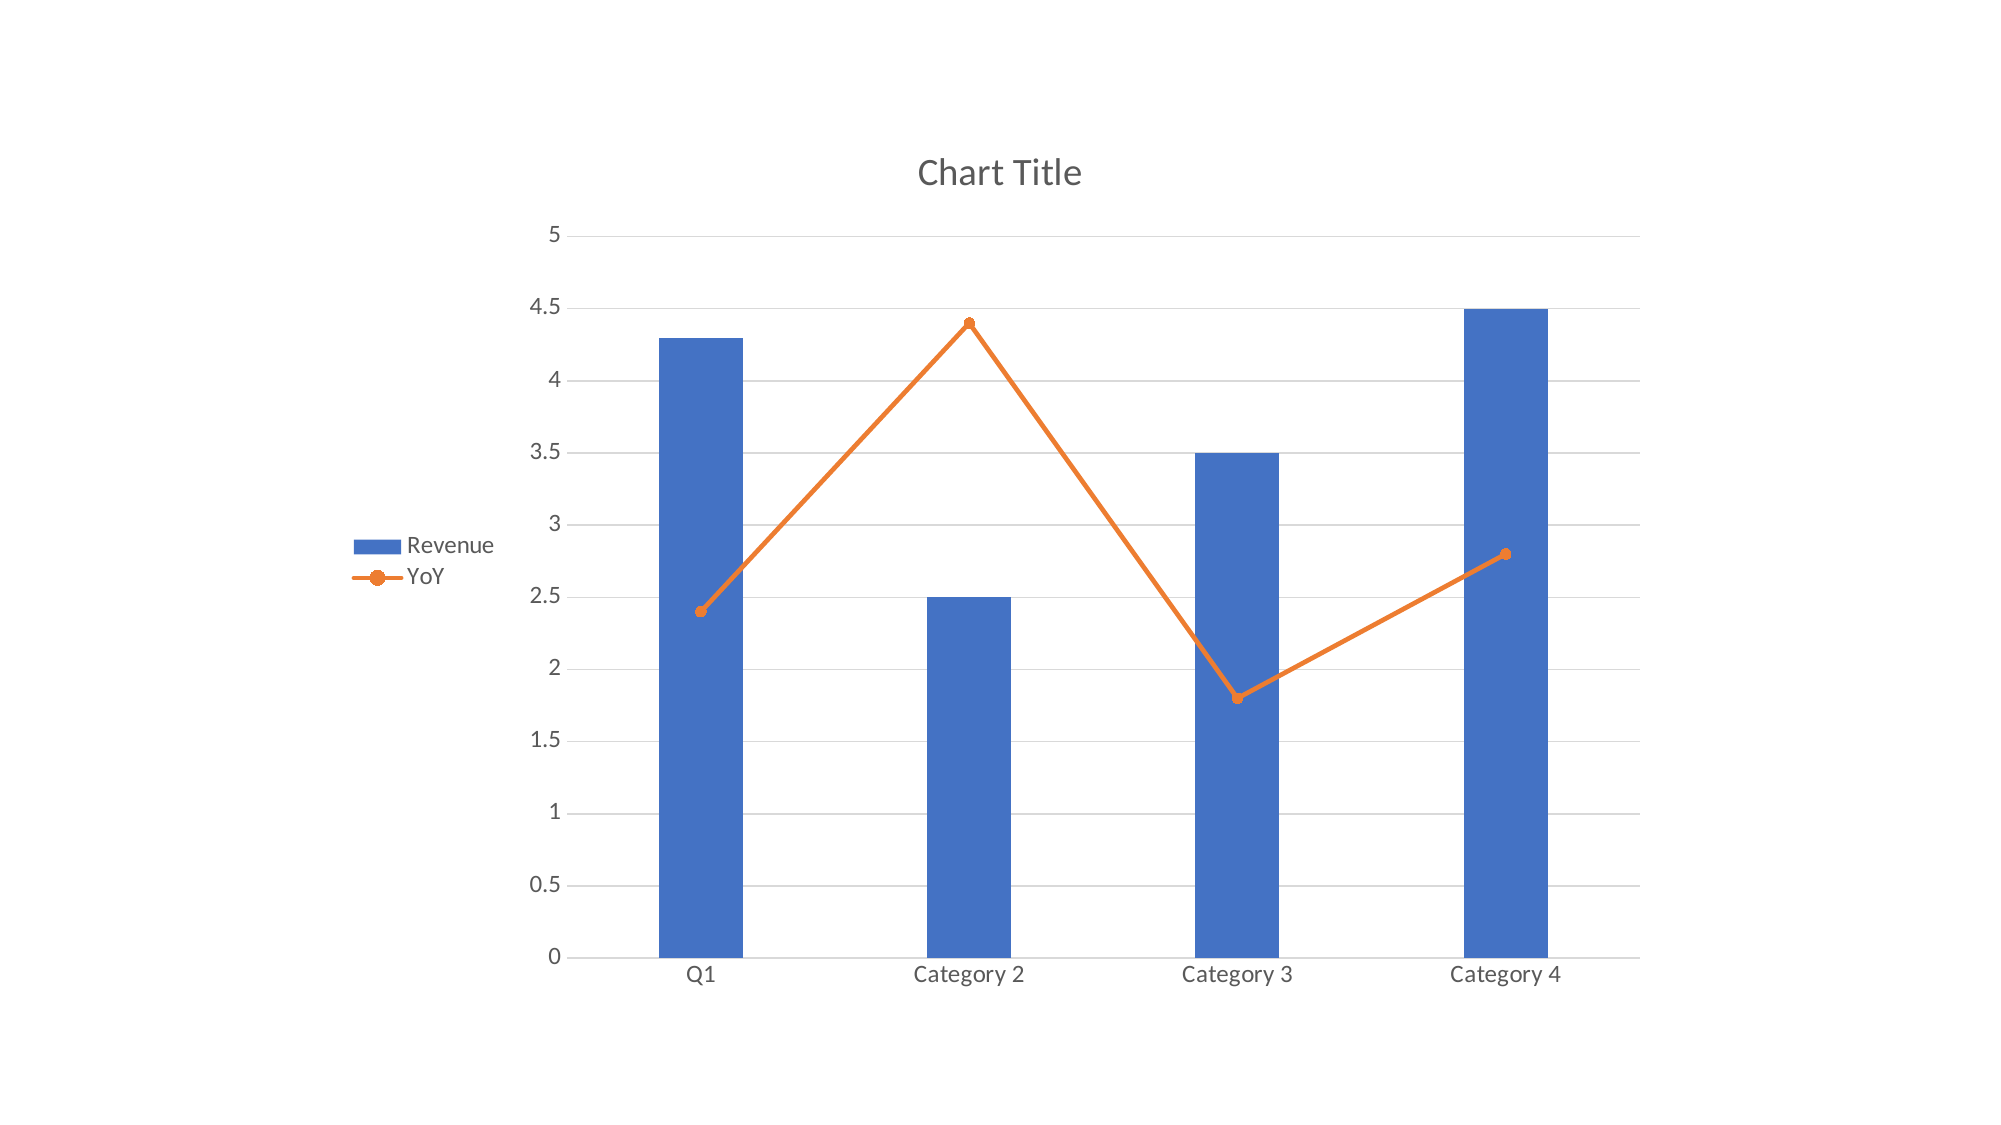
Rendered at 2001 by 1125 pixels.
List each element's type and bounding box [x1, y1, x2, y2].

chart [333, 117, 1667, 1007]
